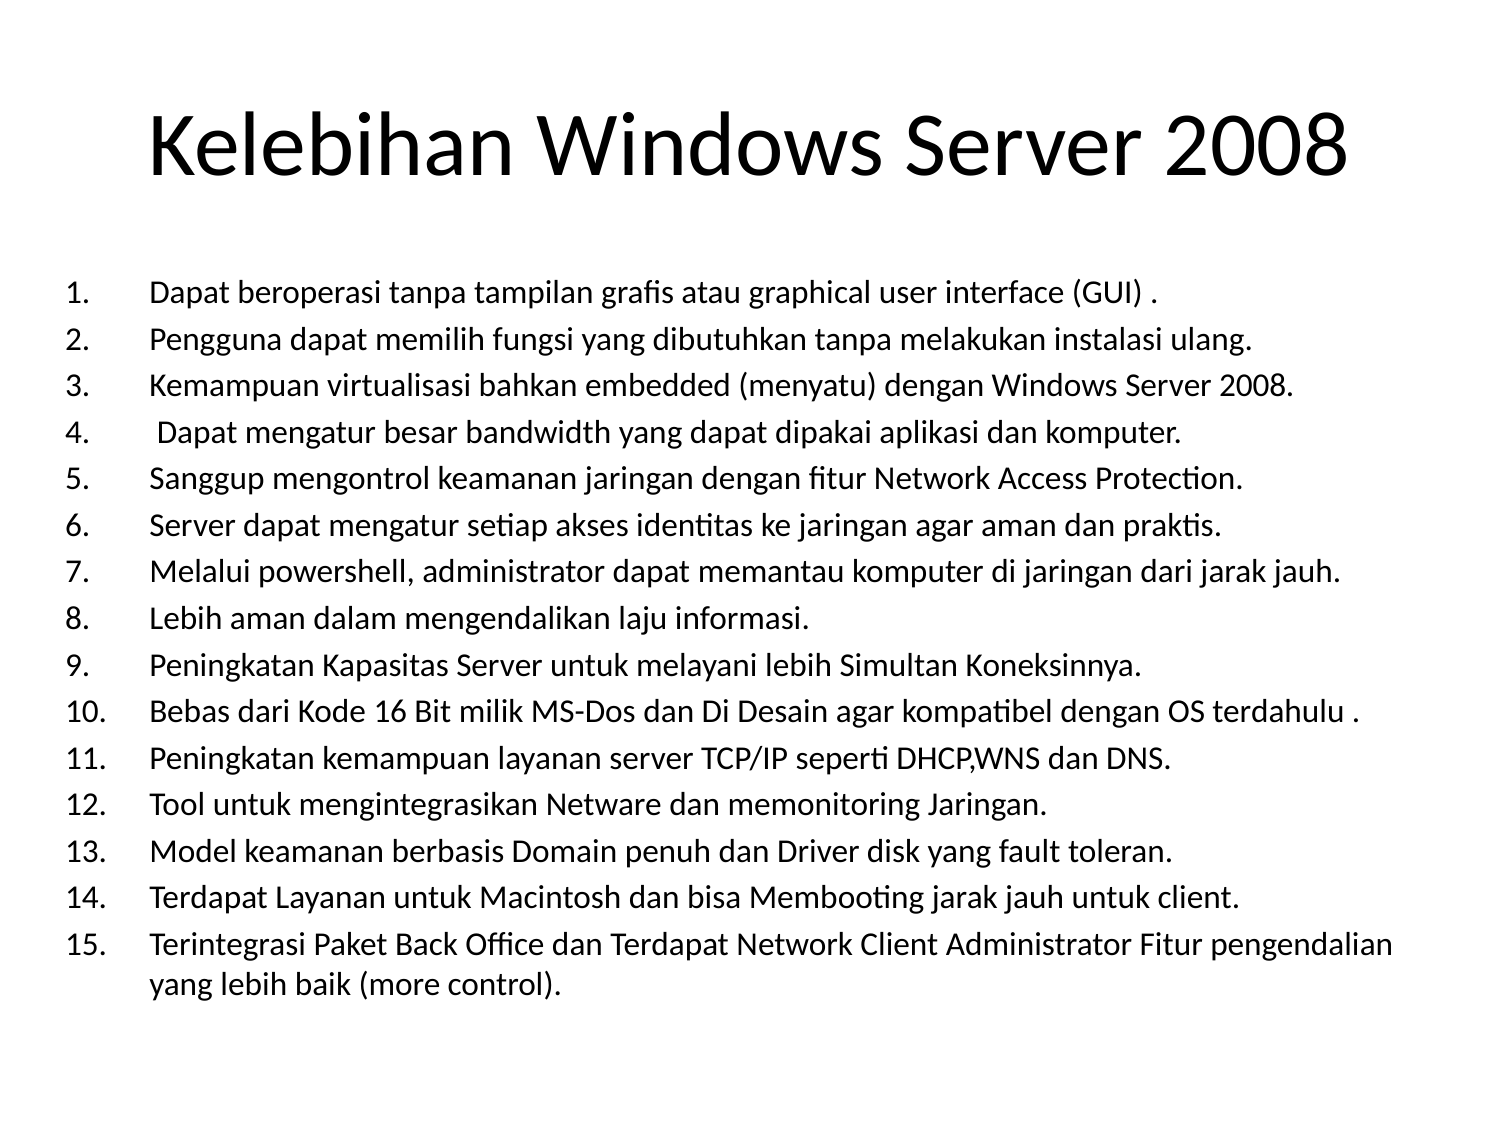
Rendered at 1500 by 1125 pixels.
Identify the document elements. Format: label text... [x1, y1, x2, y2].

title Kelebihan Windows Server 2008 [75, 45, 1425, 233]
list Dapat beroperasi tanpa tampilan grafis atau graphical user interface (GUI) . Pengguna dapat memilih fungsi yang dibutuhkan tanpa melakukan instalasi ulang. Kemampuan virtualisasi bahkan embedded (menyatu) dengan Windows Server 2008. Dapat mengatur besar bandwidth yang dapat dipakai aplikasi dan komputer. Sanggup mengontrol keamanan jaringan dengan fitur Network Access Protection. Server dapat mengatur setiap akses identitas ke jaringan agar aman dan praktis. Melalui powershell, administrator dapat memantau komputer di jaringan dari jarak jauh. Lebih aman dalam mengendalikan laju informasi. Peningkatan Kapasitas Server untuk melayani lebih Simultan Koneksinnya. Bebas dari Kode 16 Bit milik MS-Dos dan Di Desain agar kompatibel dengan OS terdahulu . Peningkatan kemampuan layanan server TCP/IP seperti DHCP,WNS dan DNS. Tool untuk mengintegrasikan Netware dan memonitoring Jaringan. Model keamanan berbasis Domain penuh dan Driver disk yang fault toleran. Terdapat Layanan untuk Macintosh dan bisa Membooting jarak jauh untuk client. Terintegrasi Paket Back Office dan Terdapat Network Client Administrator Fitur pengendalian yang lebih baik (more control). [50, 262, 1438, 1050]
